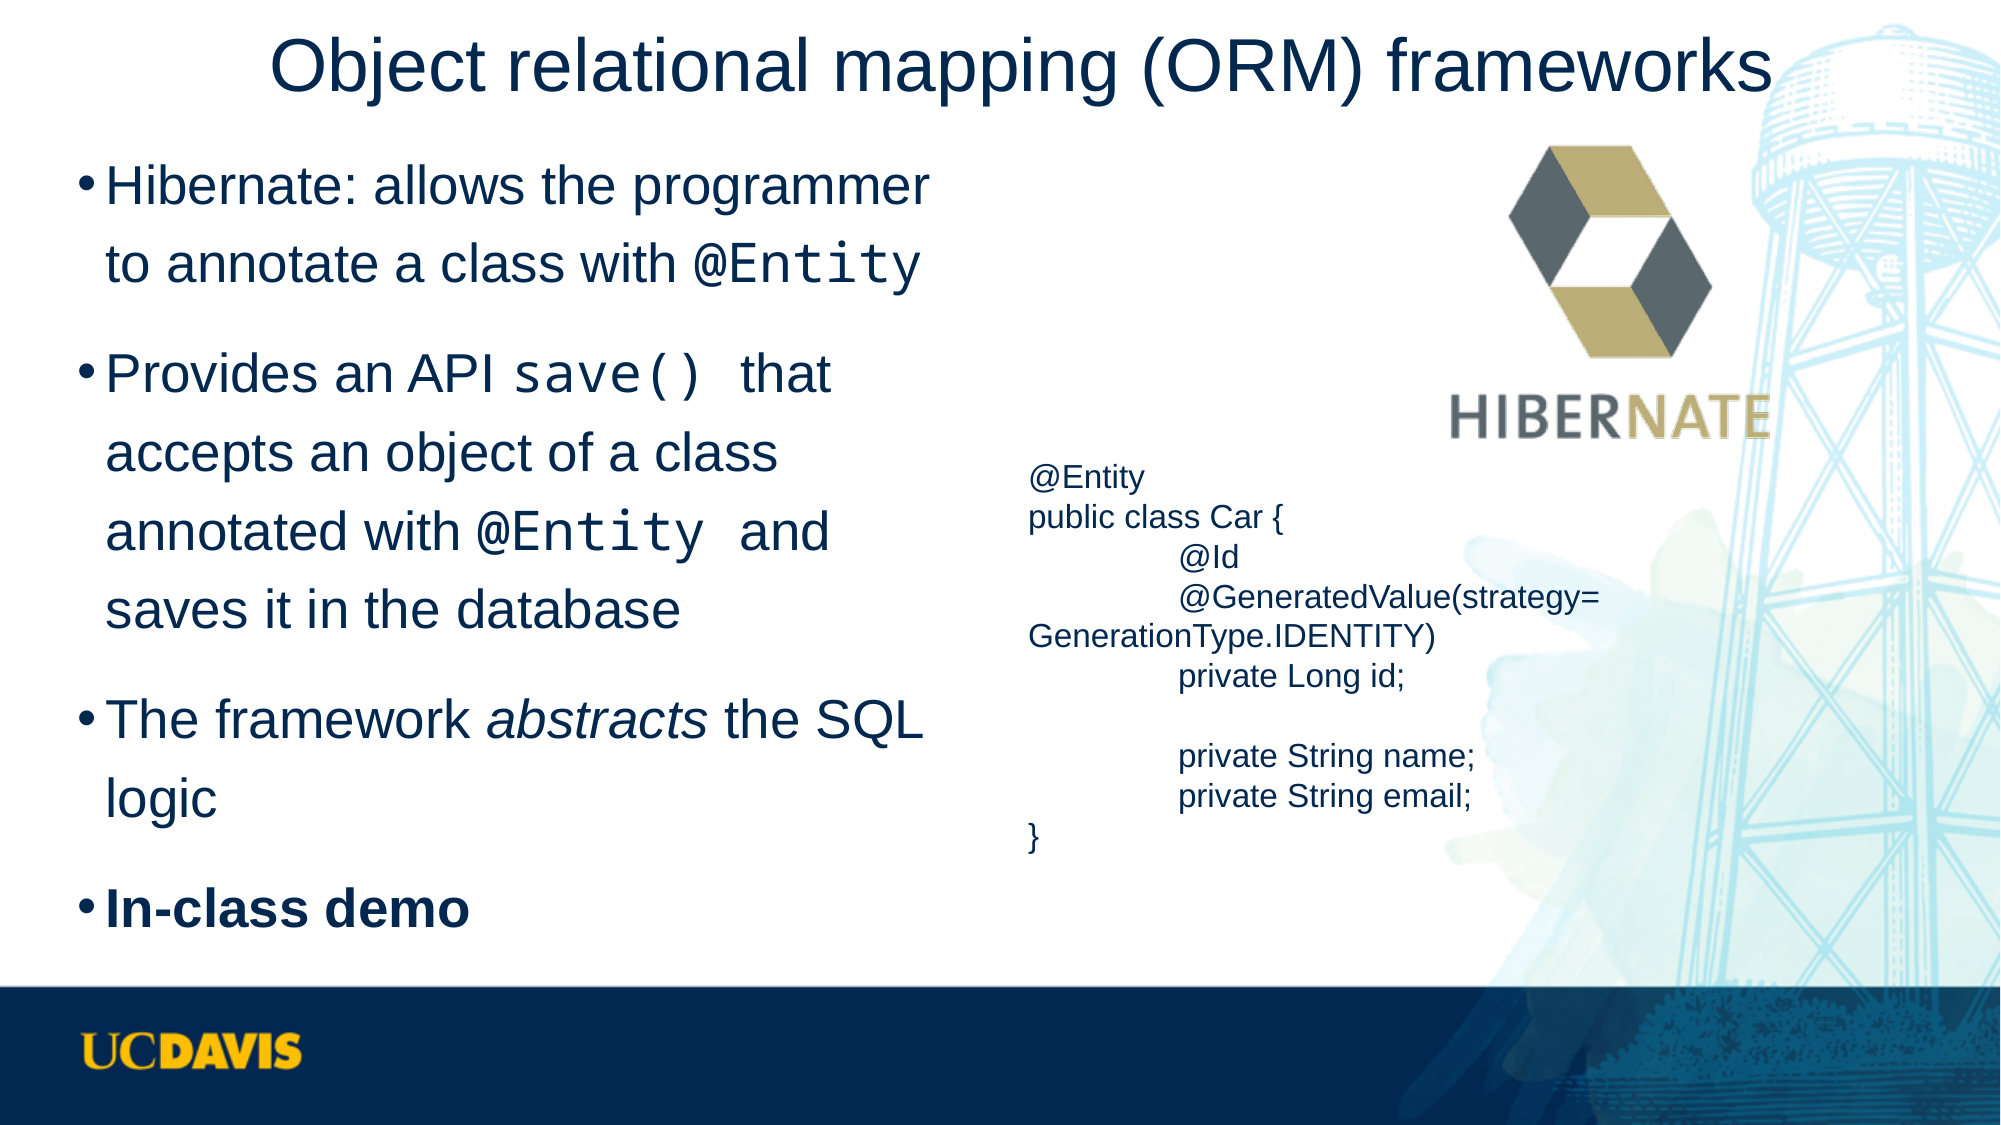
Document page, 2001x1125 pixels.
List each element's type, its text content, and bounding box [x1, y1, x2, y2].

picture [0, 0, 2001, 1125]
title Object relational mapping (ORM) frameworks [0, 0, 2000, 115]
list @Entity public class Car { @Id @GeneratedValue(strategy= GenerationType.IDENTITY) private Long id; private String name; private String email; } [1013, 128, 2000, 957]
list Hibernate: allows the programmer to annotate a class with @Entity Provides an API save() that accepts an object of a class annotated with @Entity and saves it in the database The framework abstracts the SQL logic In-class demo [62, 128, 987, 957]
